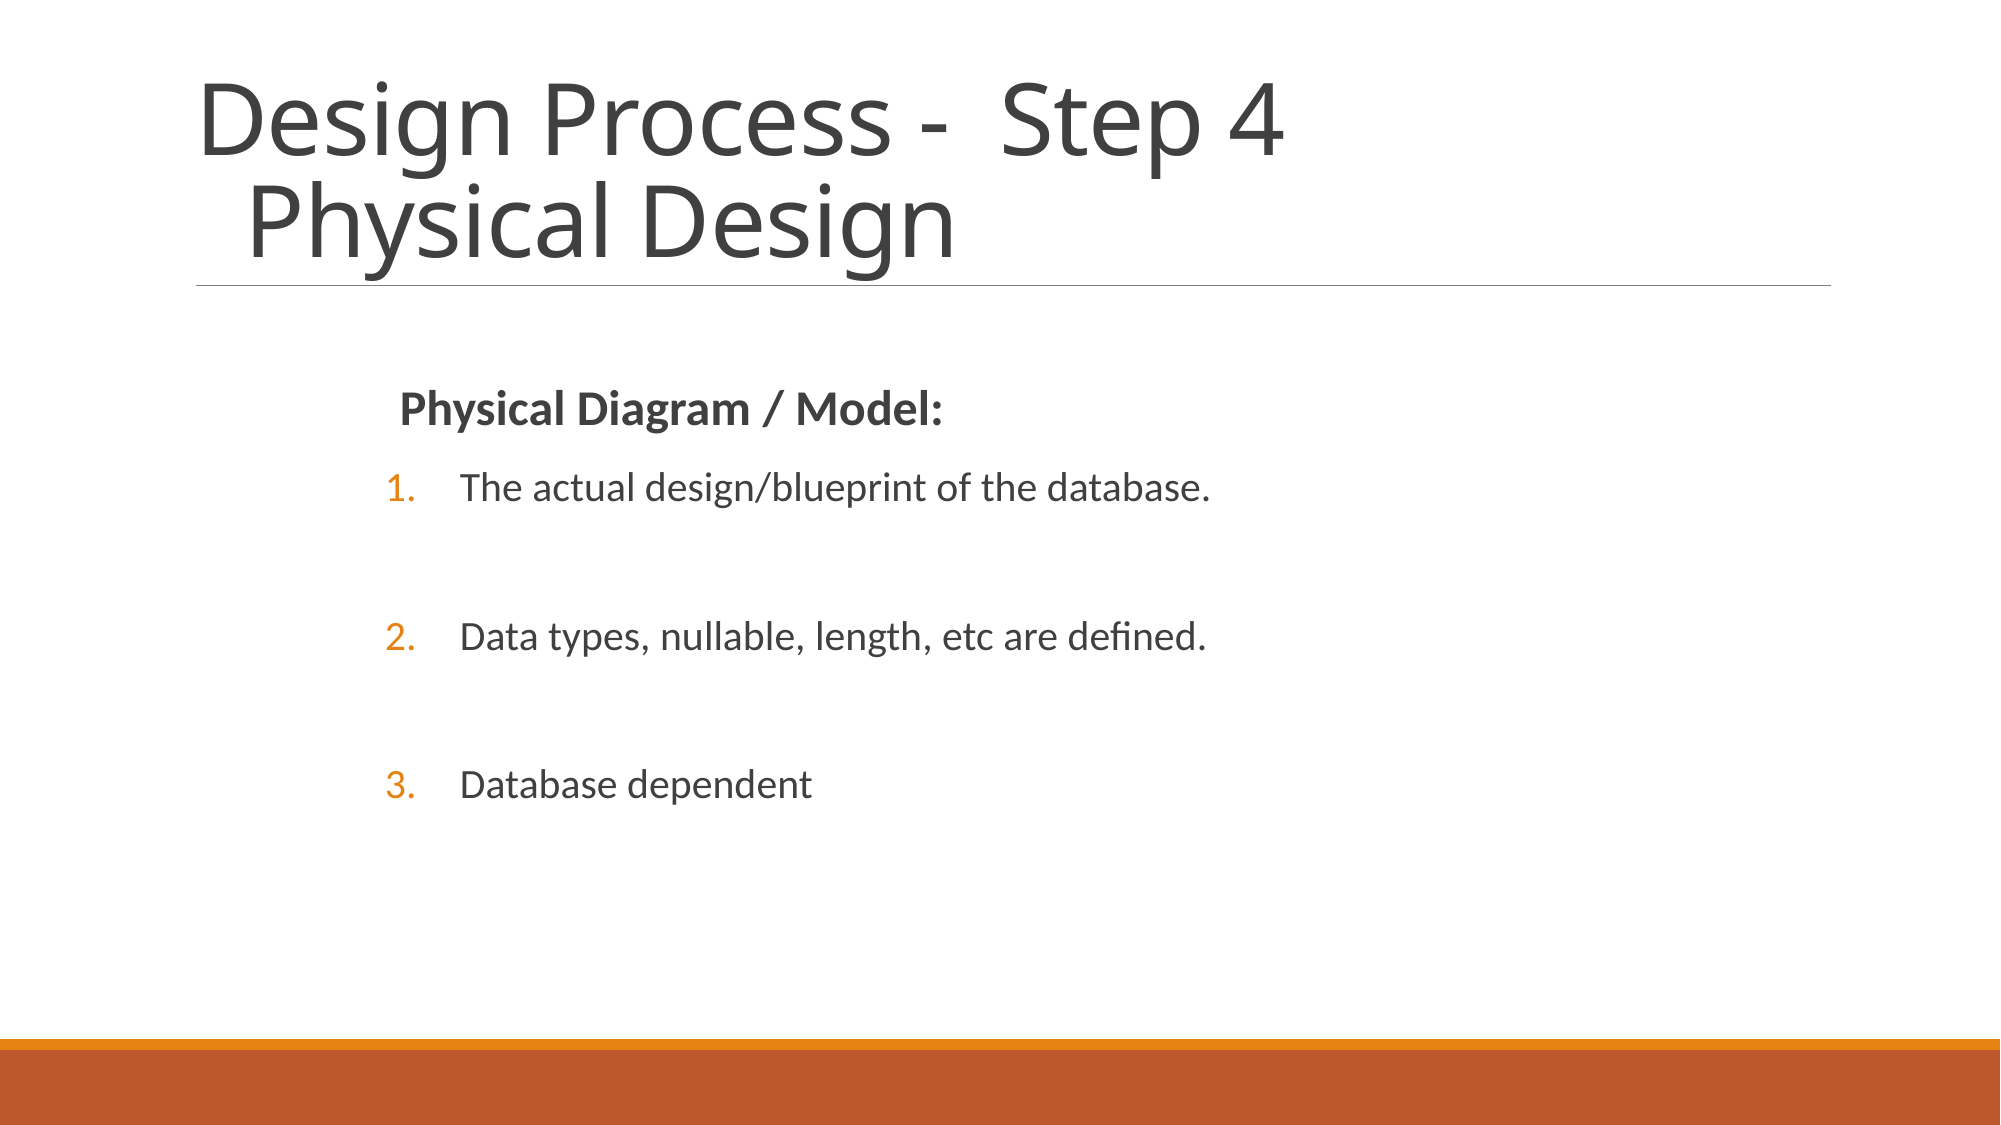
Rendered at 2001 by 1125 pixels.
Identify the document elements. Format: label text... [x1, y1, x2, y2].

title Design Process - Step 4 Physical Design [180, 47, 1830, 285]
list Physical Diagram / Model: The actual design/blueprint of the database. Data types, nullable, length, etc are defined. Database dependent [384, 375, 1623, 990]
